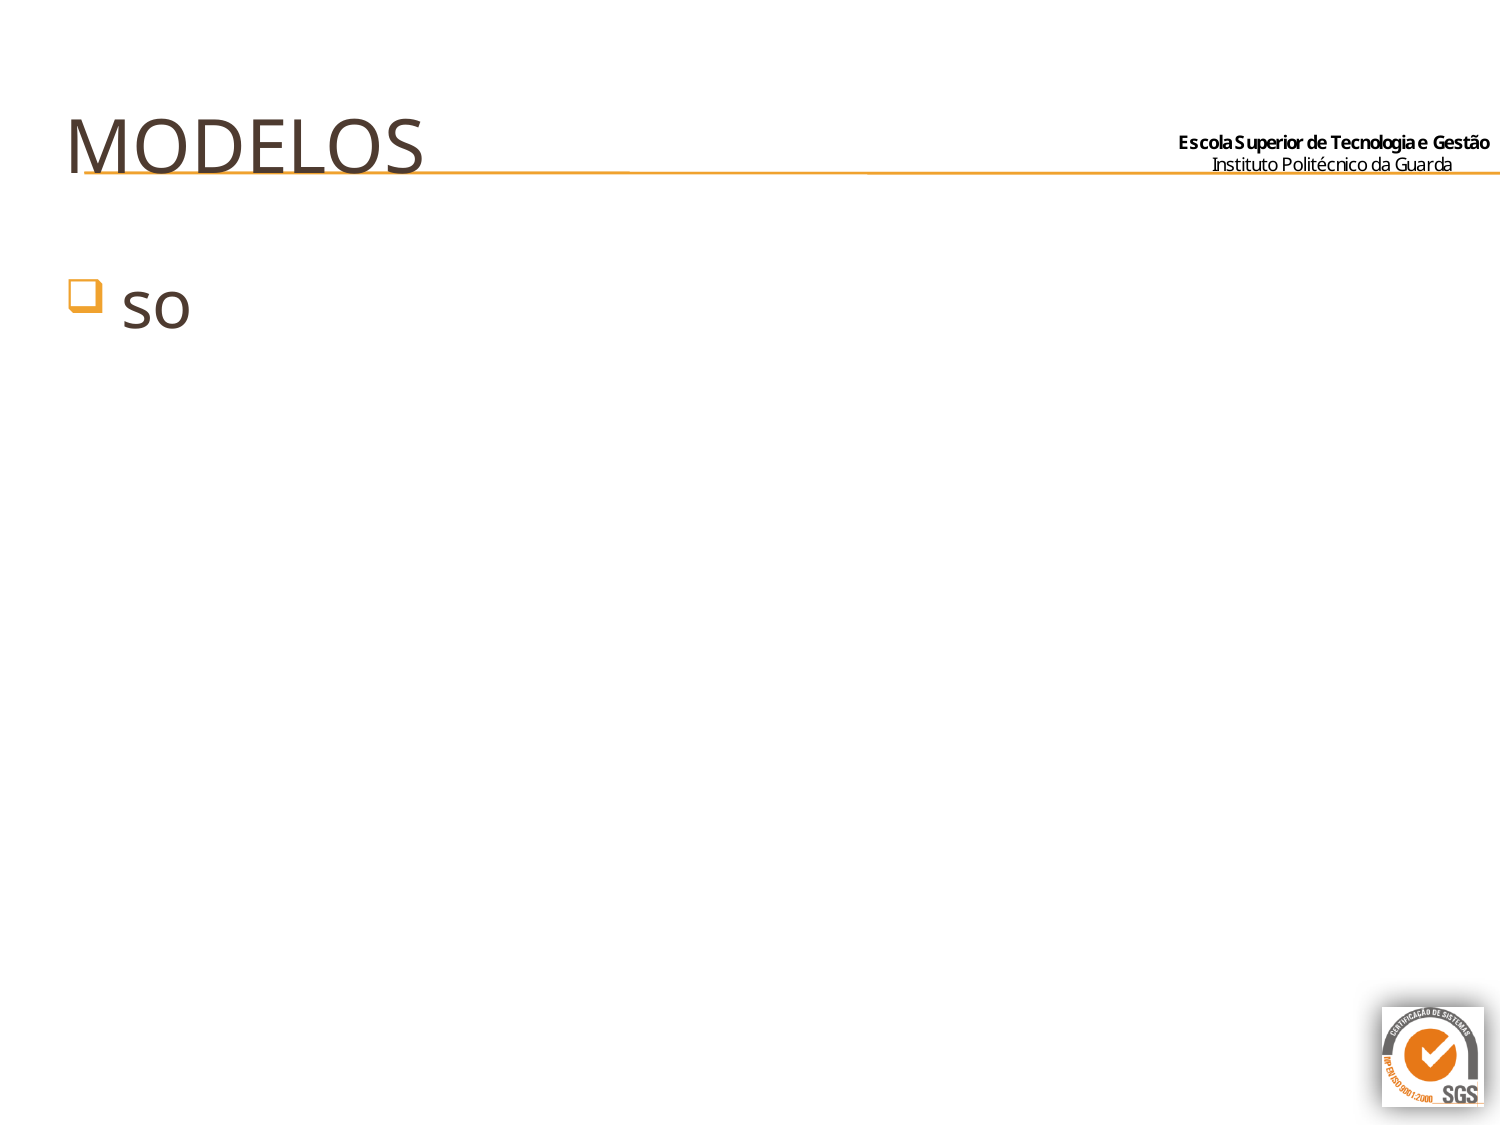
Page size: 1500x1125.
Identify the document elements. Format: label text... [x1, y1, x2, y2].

picture [1382, 1007, 1484, 1107]
list so [50, 254, 1475, 998]
title Modelos [50, 75, 1161, 213]
